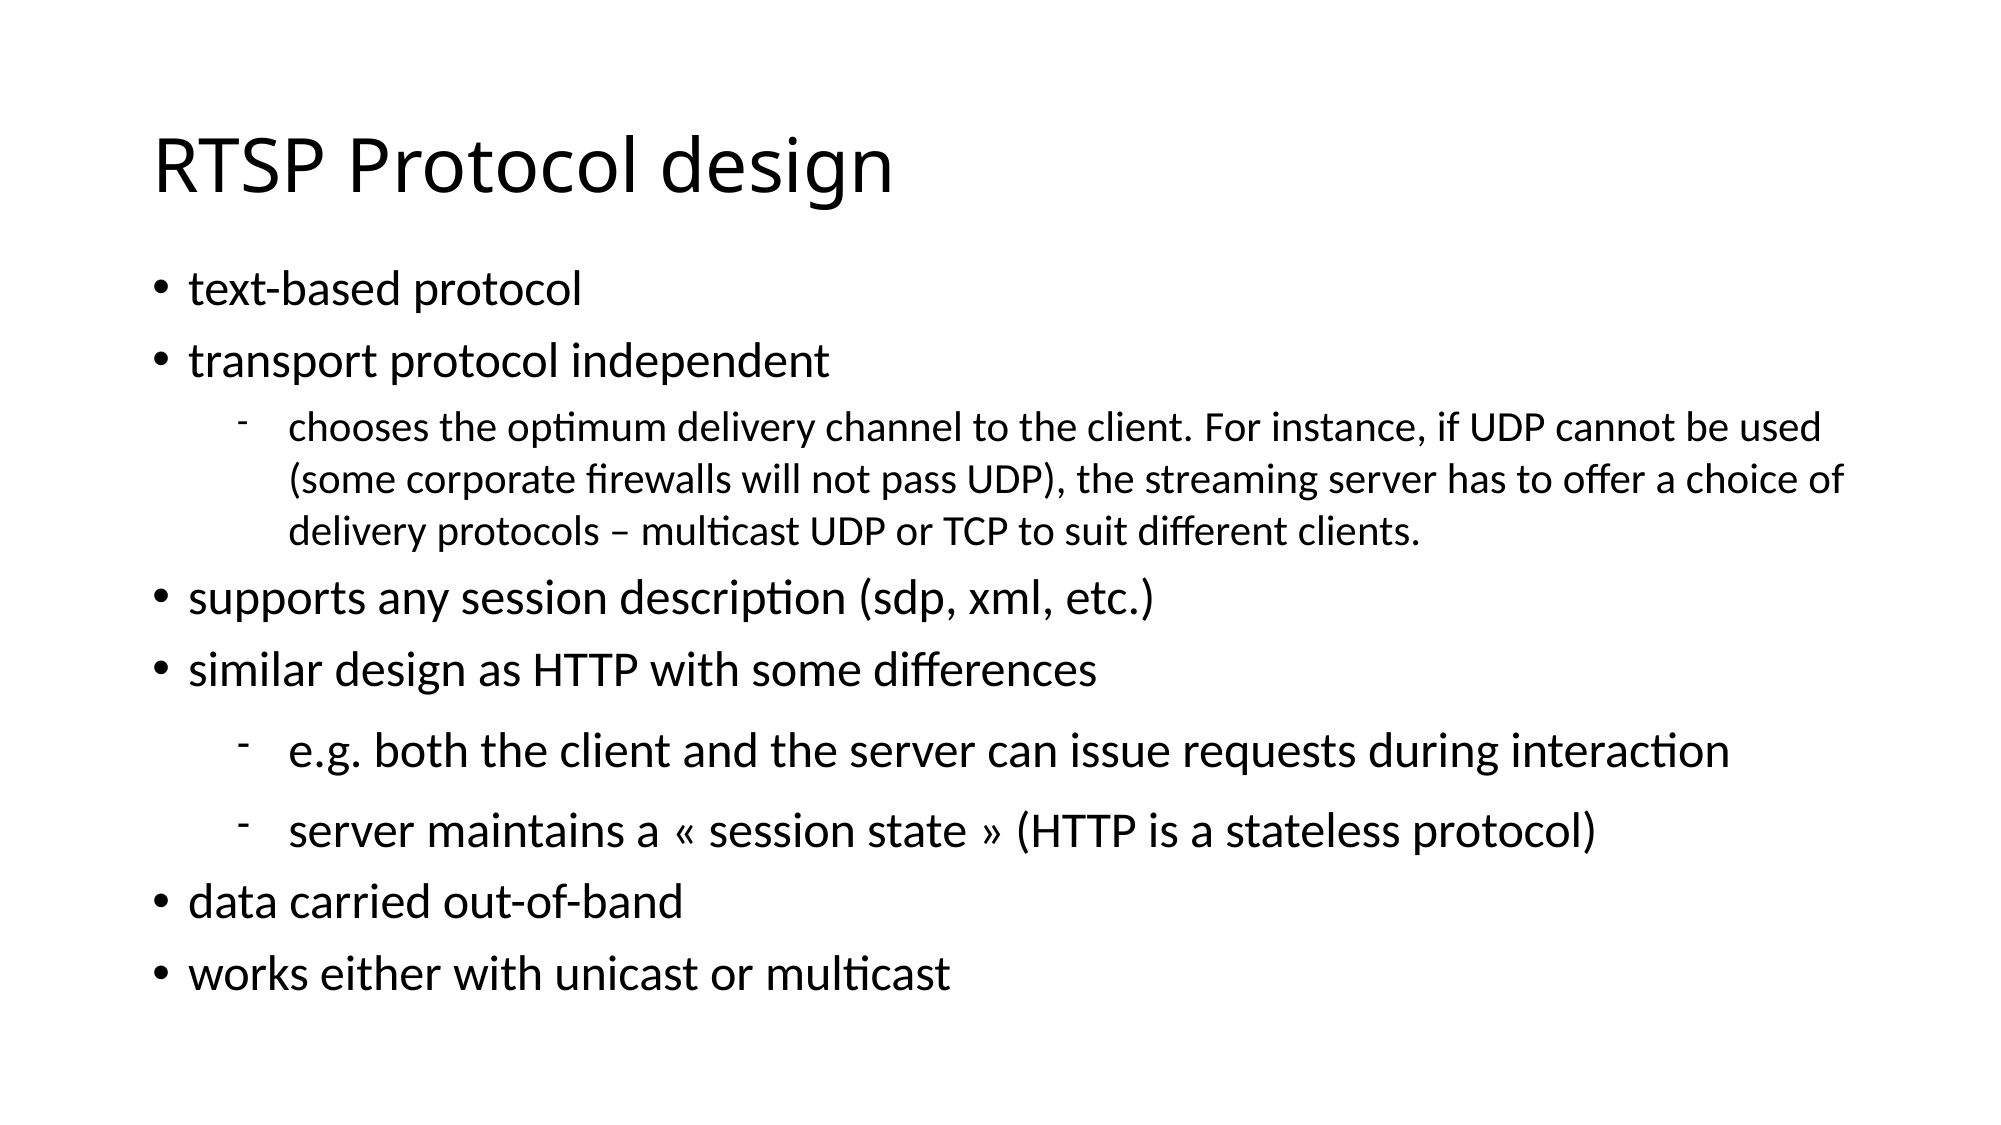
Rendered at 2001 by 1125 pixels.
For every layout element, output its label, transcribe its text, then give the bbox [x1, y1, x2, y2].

text_box RTSP Protocol design [137, 59, 1863, 254]
text_box text-based protocol transport protocol independent chooses the optimum delivery channel to the client. For instance, if UDP cannot be used (some corporate firewalls will not pass UDP), the streaming server has to offer a choice of delivery protocols – multicast UDP or TCP to suit different clients. supports any session description (sdp, xml, etc.) similar design as HTTP with some differences e.g. both the client and the server can issue requests during interaction server maintains a « session state » (HTTP is a stateless protocol) data carried out-of-band works either with unicast or multicast [137, 254, 1863, 1014]
